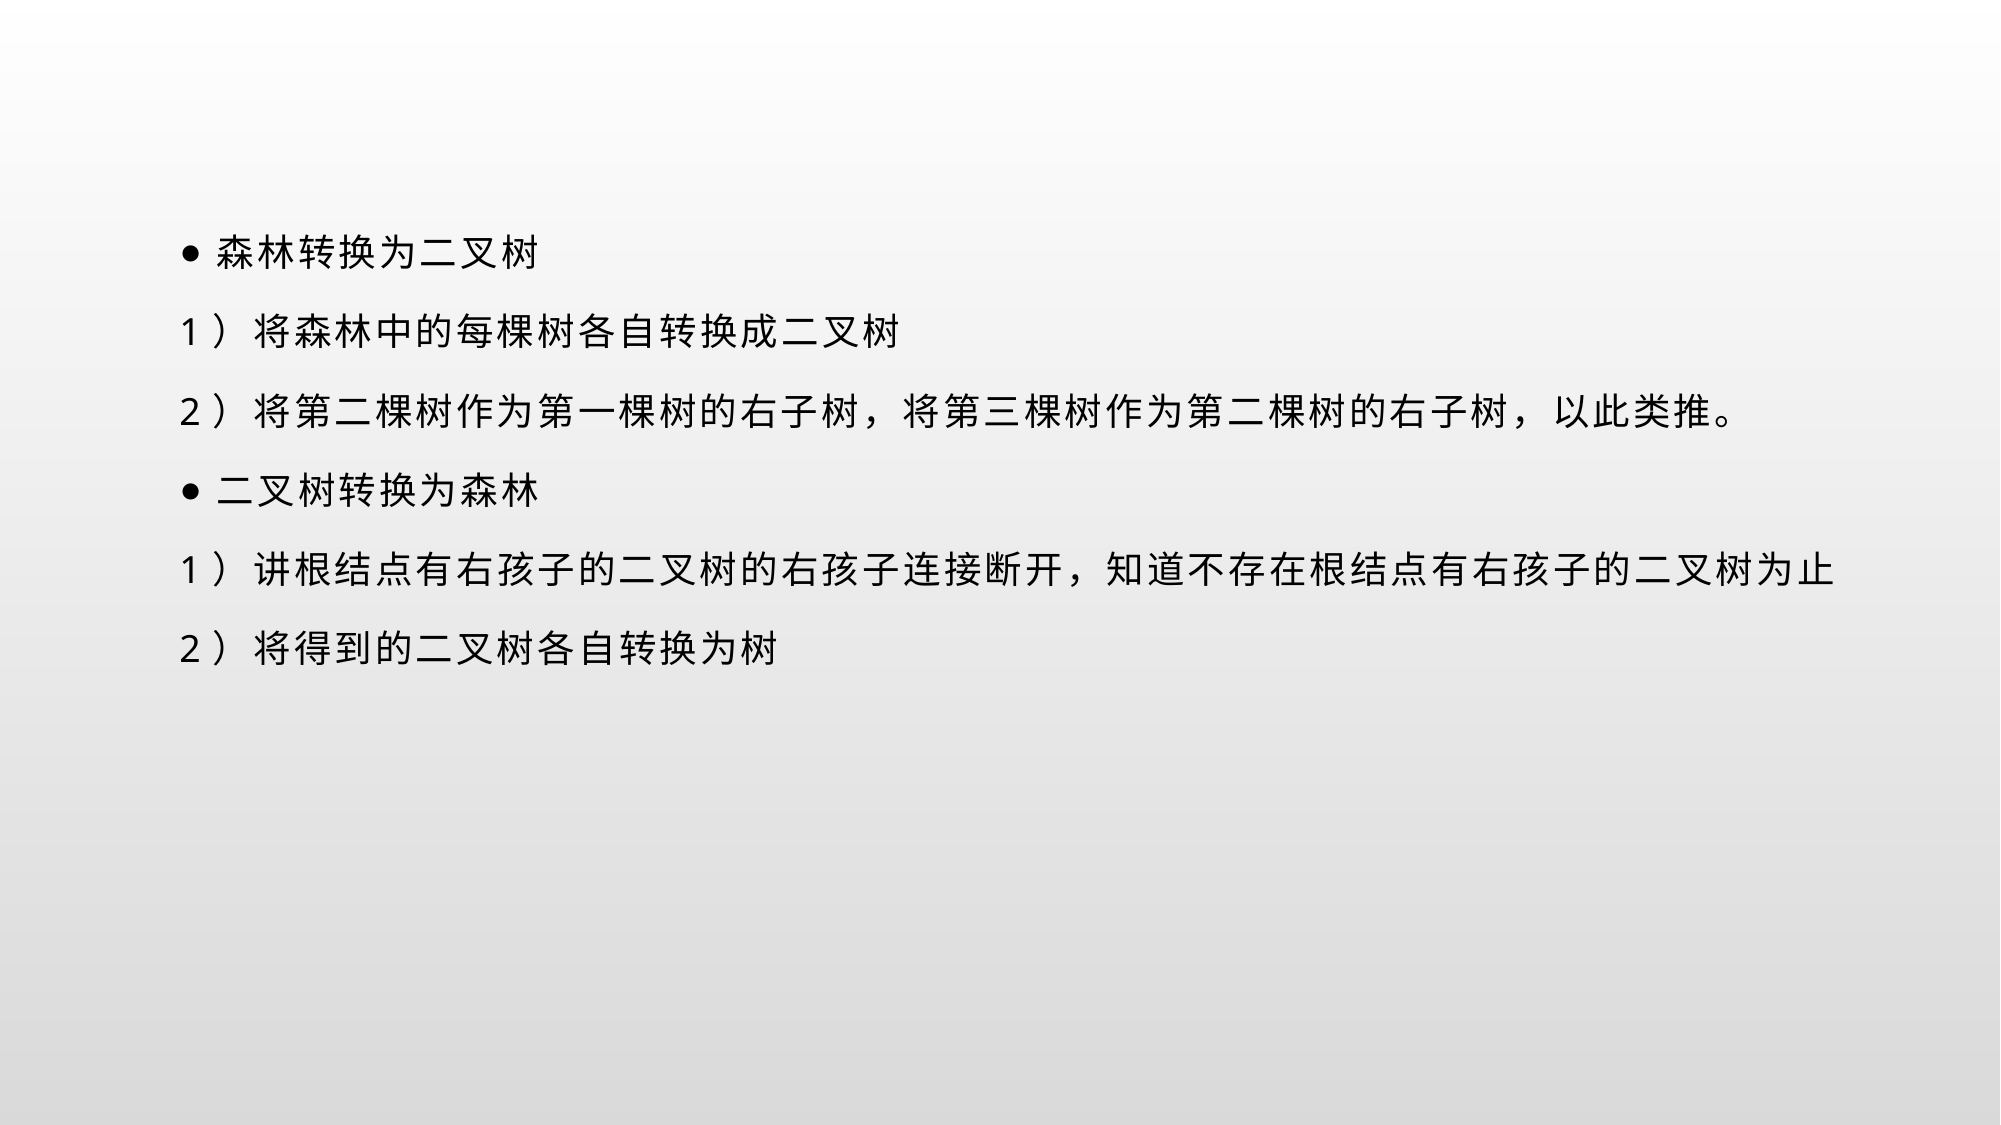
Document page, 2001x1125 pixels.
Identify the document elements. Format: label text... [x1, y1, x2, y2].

list 森林转换为二叉树 1）将森林中的每棵树各自转换成二叉树 2）将第二棵树作为第一棵树的右子树，将第三棵树作为第二棵树的右子树，以此类推。 二叉树转换为森林 1）讲根结点有右孩子的二叉树的右孩子连接断开，知道不存在根结点有右孩子的二叉树为止 2）将得到的二叉树各自转换为树 [164, 207, 1871, 841]
